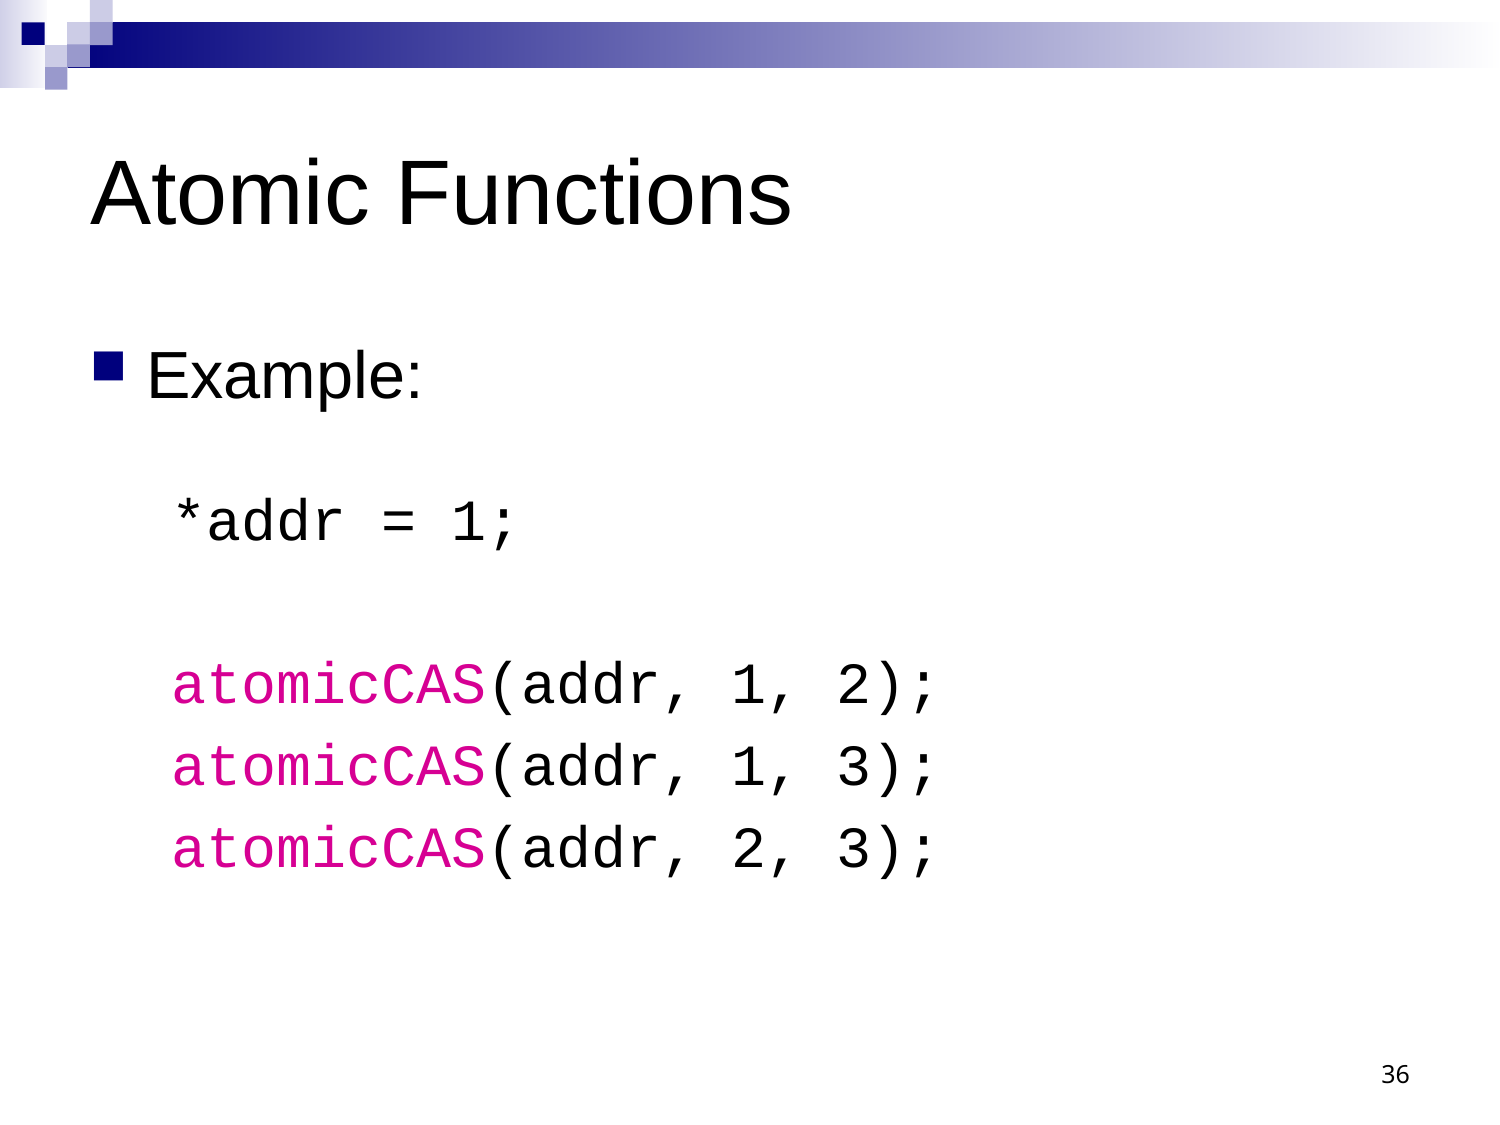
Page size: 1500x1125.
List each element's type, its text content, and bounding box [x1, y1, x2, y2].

title Atomic Functions [75, 75, 1425, 300]
slide_number 36 [1074, 1024, 1426, 1101]
text_box Example: [75, 324, 1475, 438]
text_box *addr = 1; atomicCAS(addr, 1, 2); atomicCAS(addr, 1, 3); atomicCAS(addr, 2, 3); [137, 474, 1275, 975]
